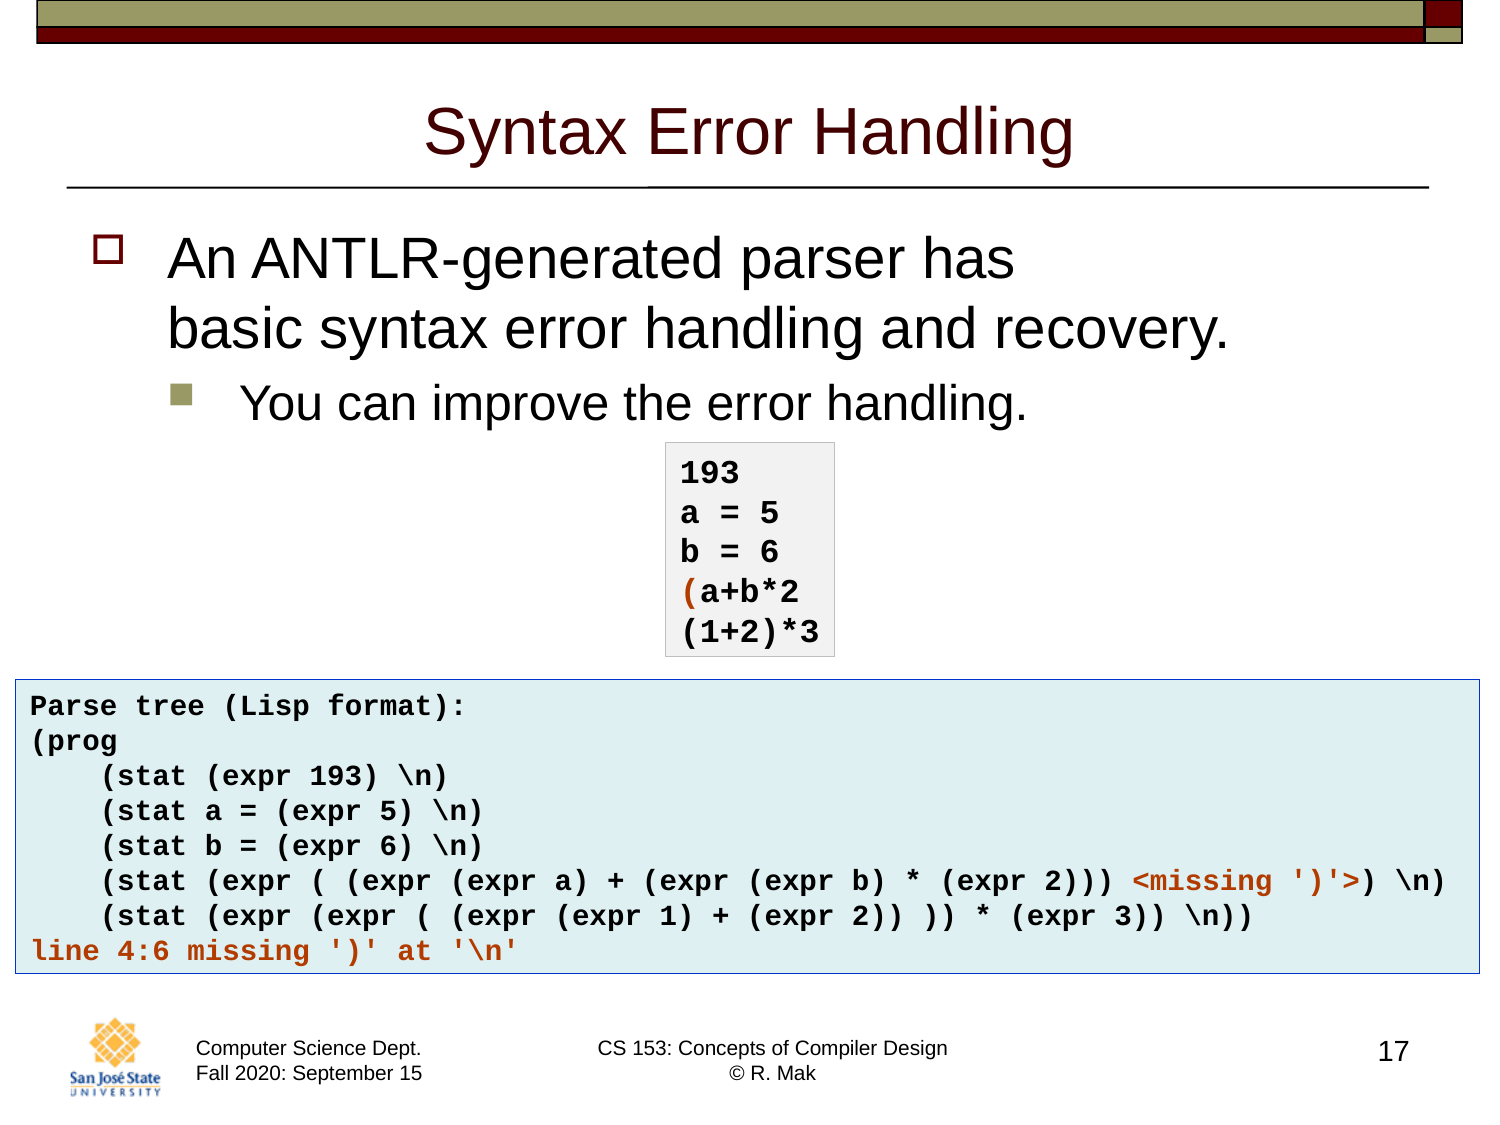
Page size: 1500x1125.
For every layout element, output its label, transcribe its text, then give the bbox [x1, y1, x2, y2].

list An ANTLR-generated parser has basic syntax error handling and recovery. You can improve the error handling. [75, 212, 1425, 458]
title Syntax Error Handling [75, 67, 1425, 175]
slide_number 17 [1320, 1025, 1425, 1100]
picture [60, 1012, 166, 1112]
text_box 193 a = 5 b = 6 (a+b*2 (1+2)*3 [665, 442, 835, 657]
text_box Parse tree (Lisp format): (prog (stat (expr 193) \n) (stat a = (expr 5) \n) (stat b = (expr 6) \n) (stat (expr ( (expr (expr a) + (expr (expr b) * (expr 2))) <missing ')'>) \n) (stat (expr (expr ( (expr (expr 1) + (expr 2)) )) * (expr 3)) \n)) line 4:6 missing ')' at '\n' [15, 679, 1480, 974]
